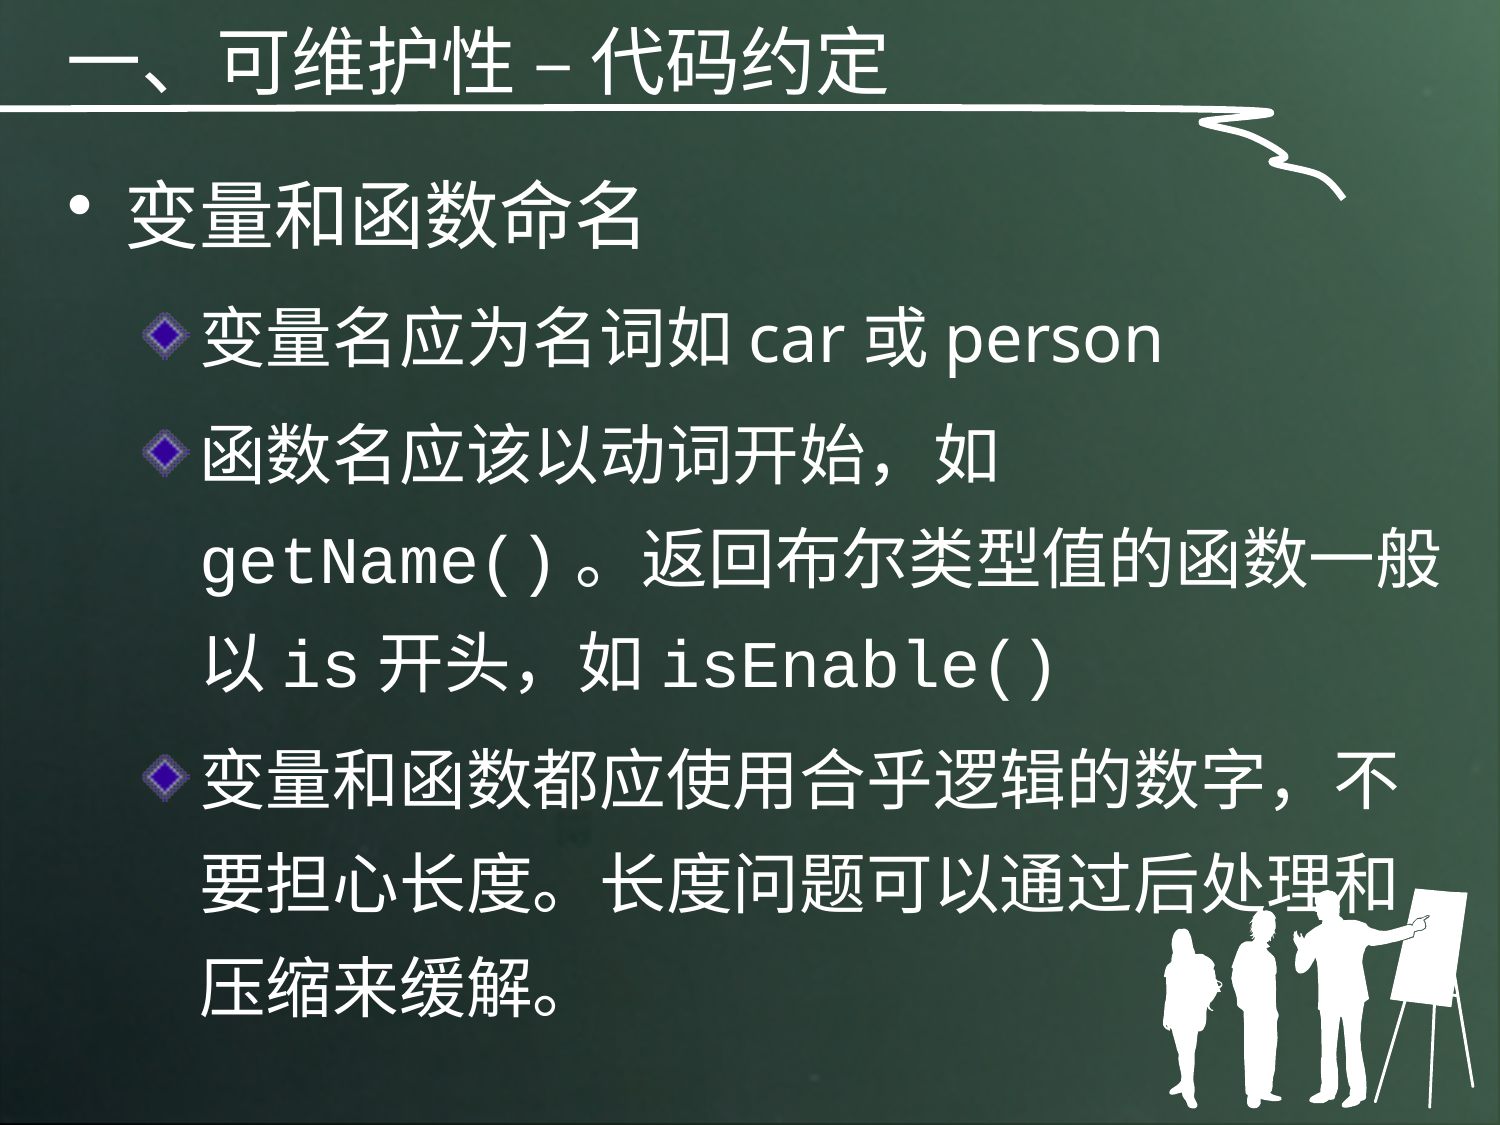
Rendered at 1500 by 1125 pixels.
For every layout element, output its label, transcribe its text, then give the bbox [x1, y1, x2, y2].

picture [142, 312, 190, 360]
picture [142, 429, 190, 477]
text_box [0, 107, 1286, 161]
text_box 变量和函数命名 变量名应为名词如car或person 函数名应该以动词开始，如getName()。返回布尔类型值的函数一般以is开头，如isEnable() 变量和函数都应使用合乎逻辑的数字，不要担心长度。长度问题可以通过后处理和压缩来缓解。 [53, 161, 1459, 941]
title 一、可维护性 – 代码约定 [51, 23, 1365, 96]
picture [0, 0, 1500, 1125]
picture [142, 754, 190, 802]
